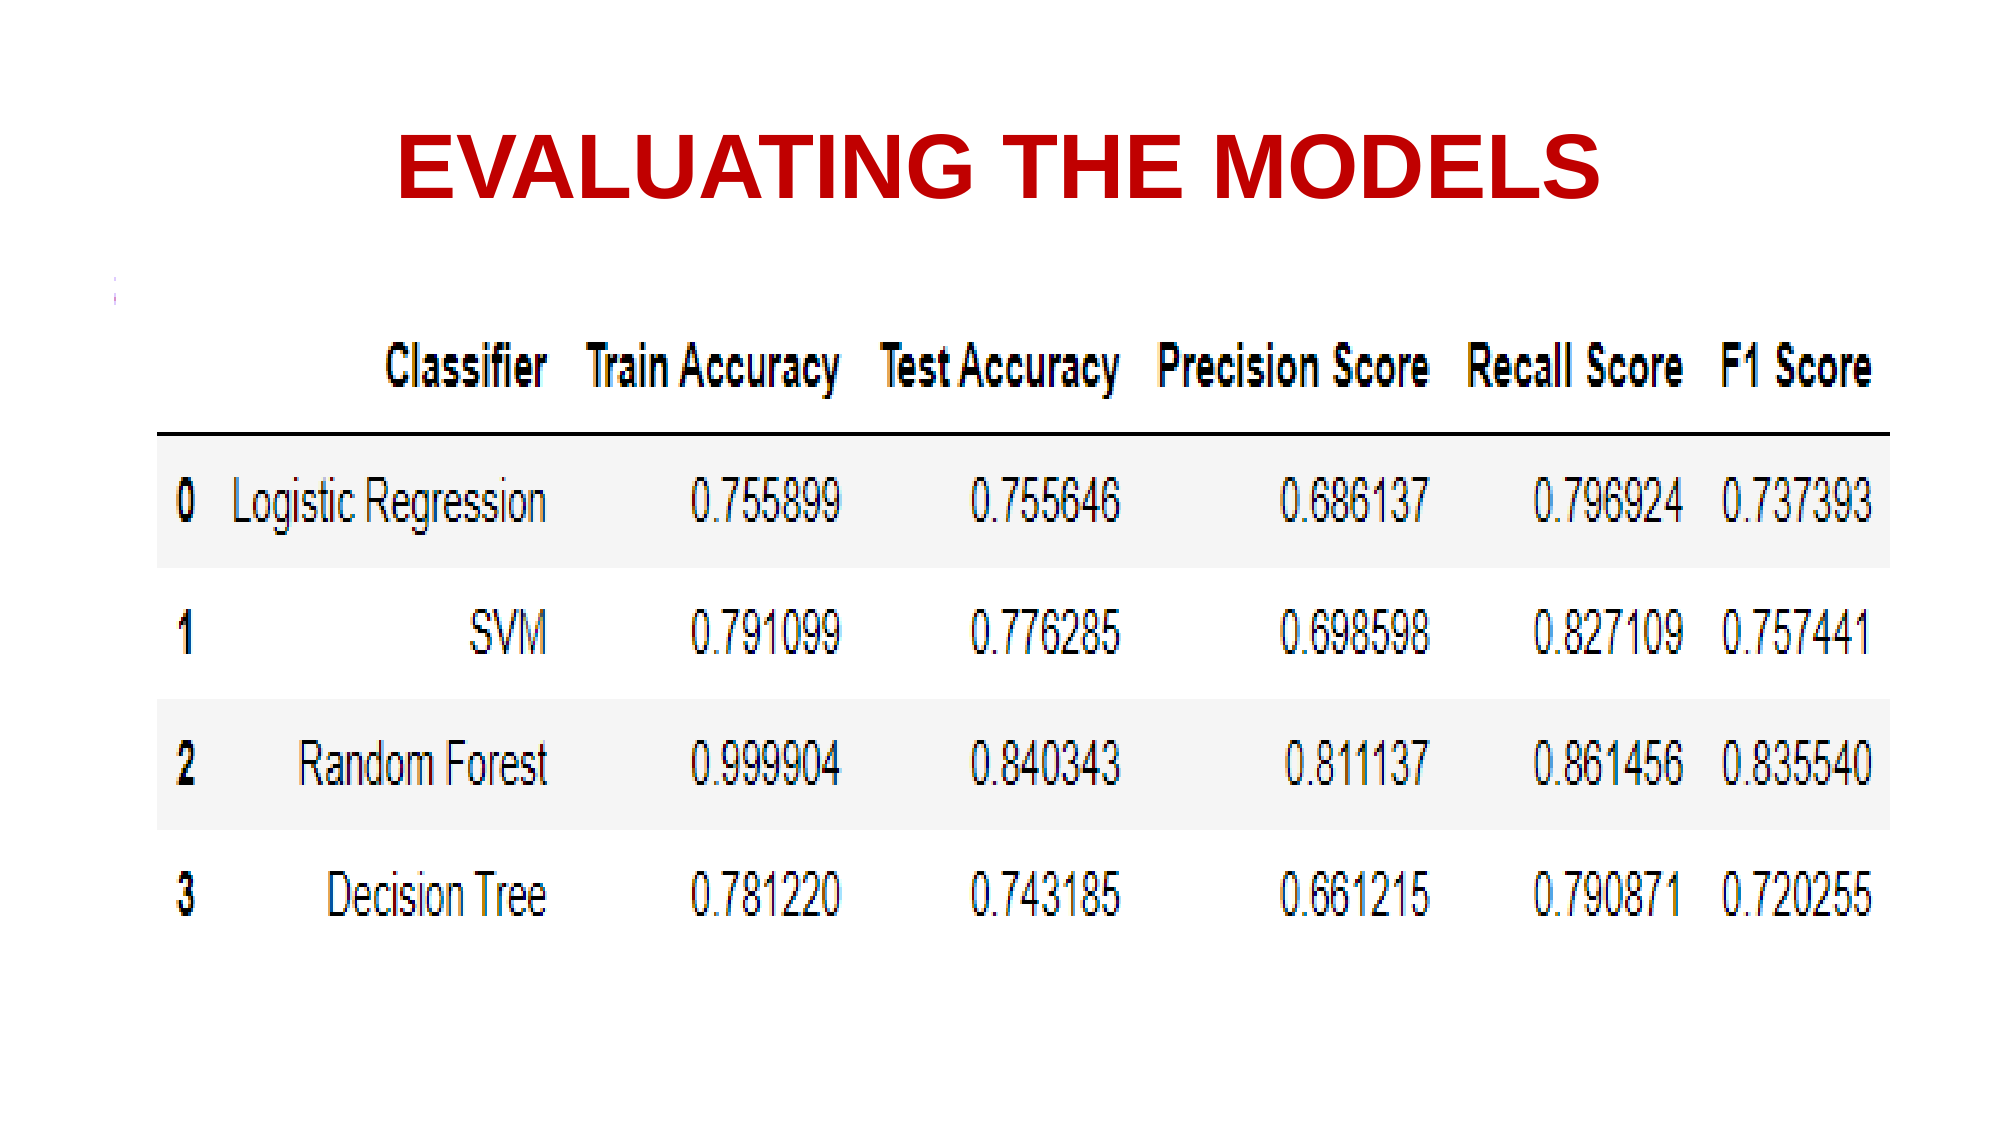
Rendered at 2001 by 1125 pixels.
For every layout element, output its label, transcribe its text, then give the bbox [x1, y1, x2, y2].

title EVALUATING THE MODELS [137, 59, 1863, 276]
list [114, 277, 1928, 979]
